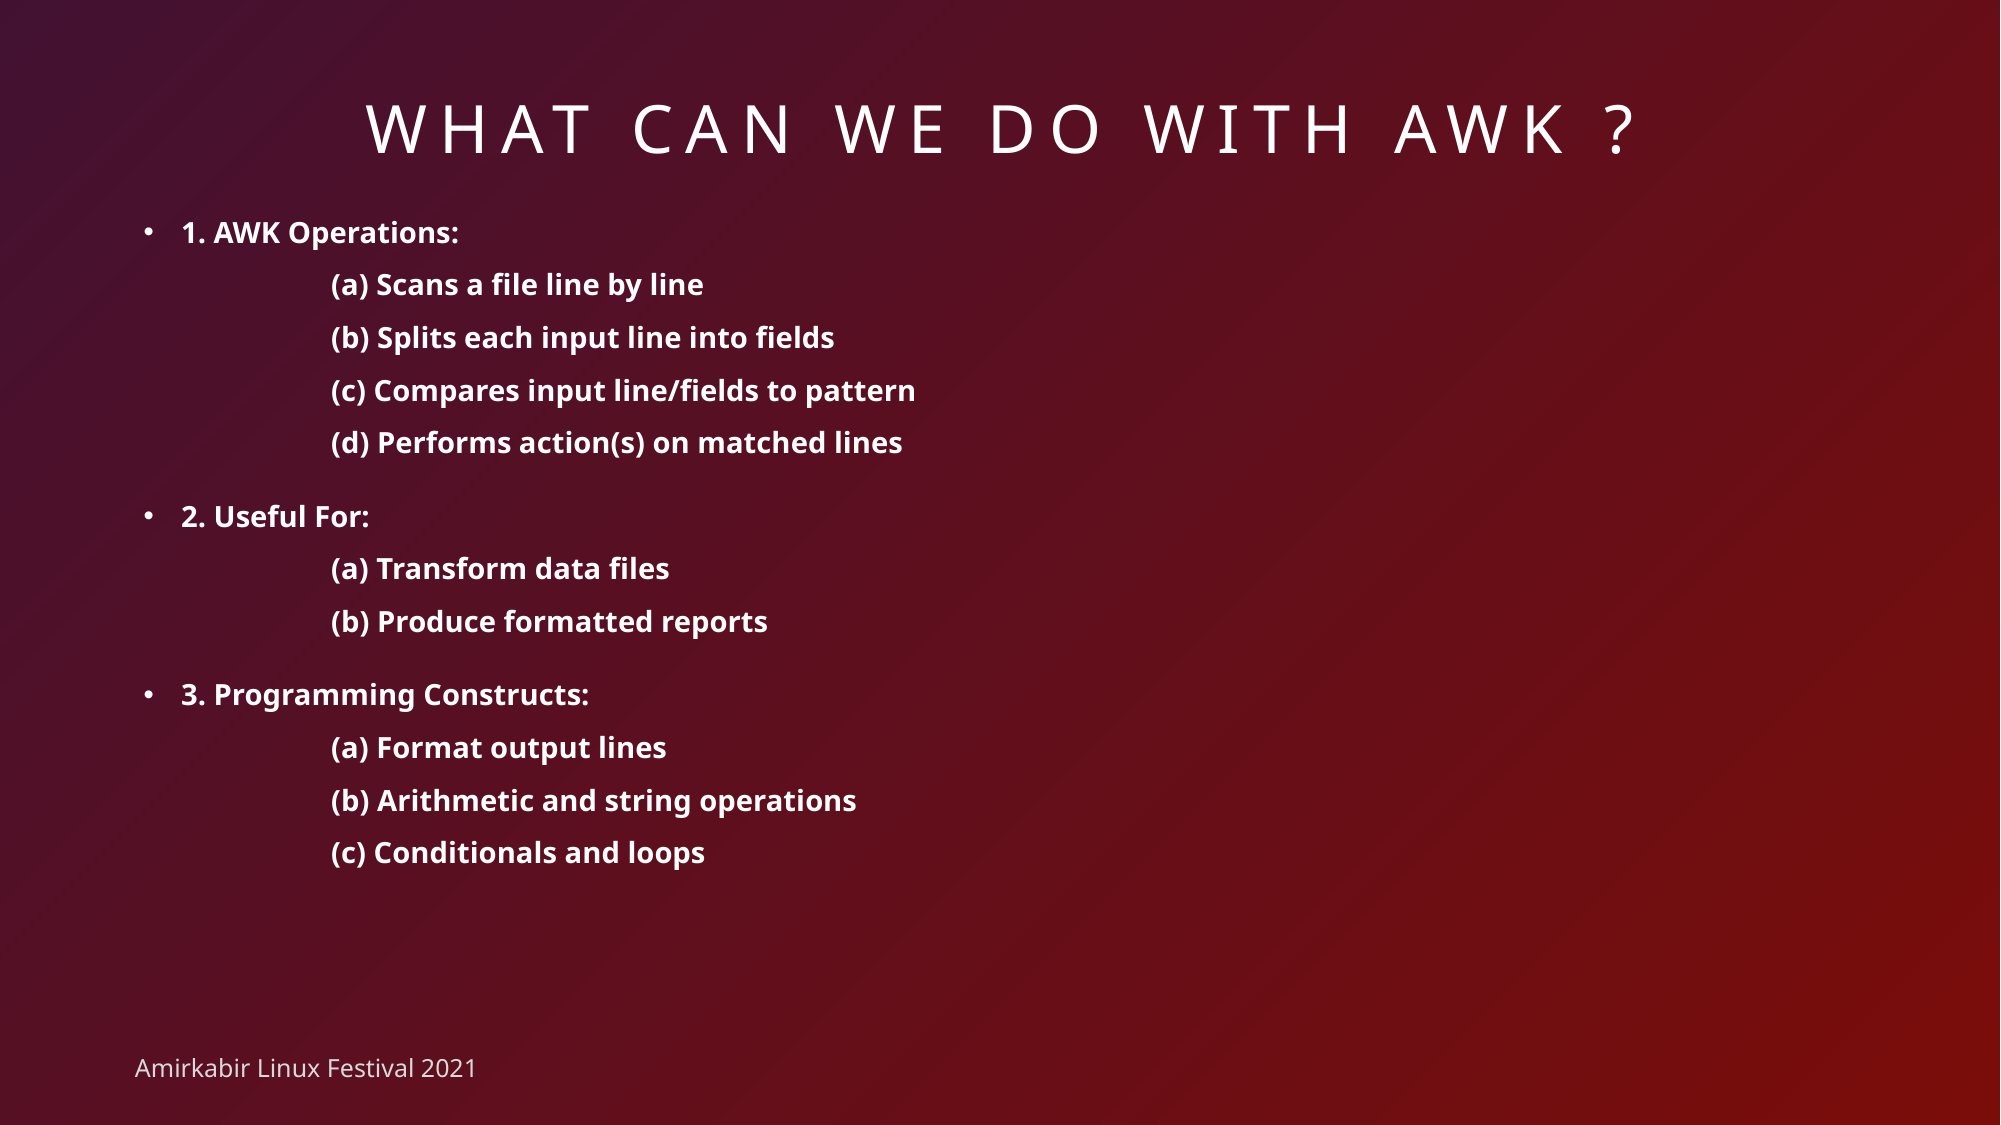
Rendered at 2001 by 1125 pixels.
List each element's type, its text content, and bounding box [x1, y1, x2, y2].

list 1. AWK Operations: (a) Scans a file line by line (b) Splits each input line into fields (c) Compares input line/fields to pattern (d) Performs action(s) on matched lines 2. Useful For: (a) Transform data files (b) Produce formatted reports 3. Programming Constructs: (a) Format output lines (b) Arithmetic and string operations (c) Conditionals and loops [128, 188, 1872, 1014]
title WHAT CAN WE DO WITH AWK ? [0, 63, 2000, 175]
